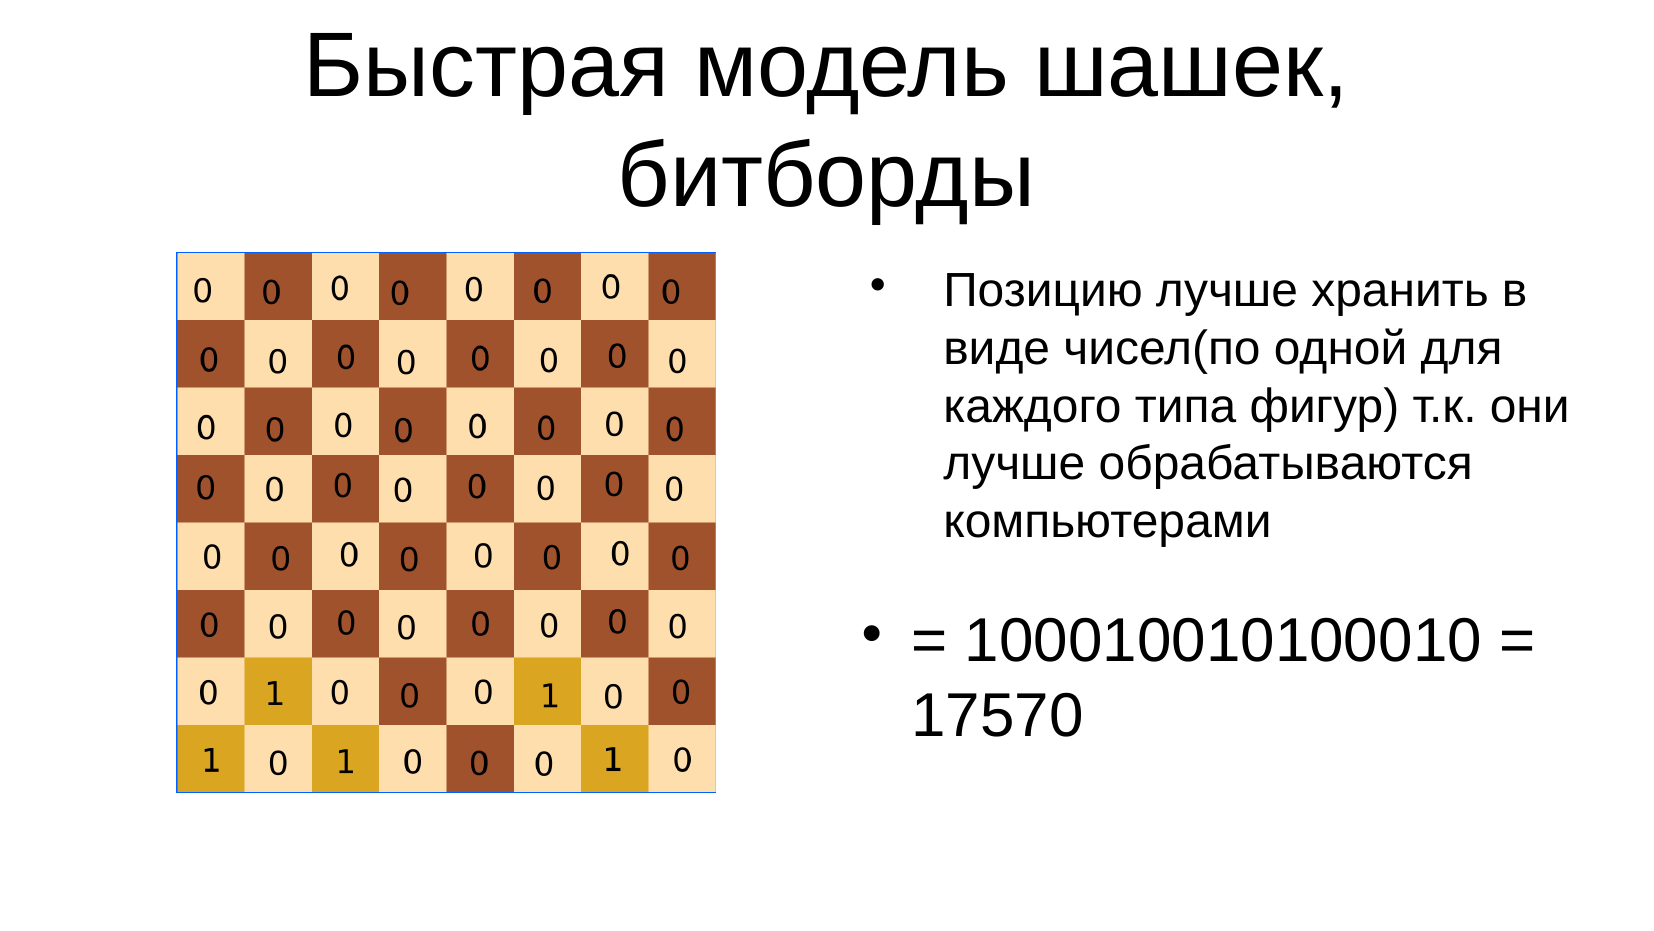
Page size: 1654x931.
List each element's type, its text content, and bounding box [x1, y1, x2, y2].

text_box Быстрая модель шашек, битборды [82, 12, 1571, 218]
picture [175, 252, 716, 793]
text_box = 100010010100010 = 17570 [845, 599, 1572, 750]
text_box Позицию лучше хранить в виде чисел(по одной для каждого типа фигур) т.к. они лучше обрабатываются компьютерами [845, 258, 1572, 599]
